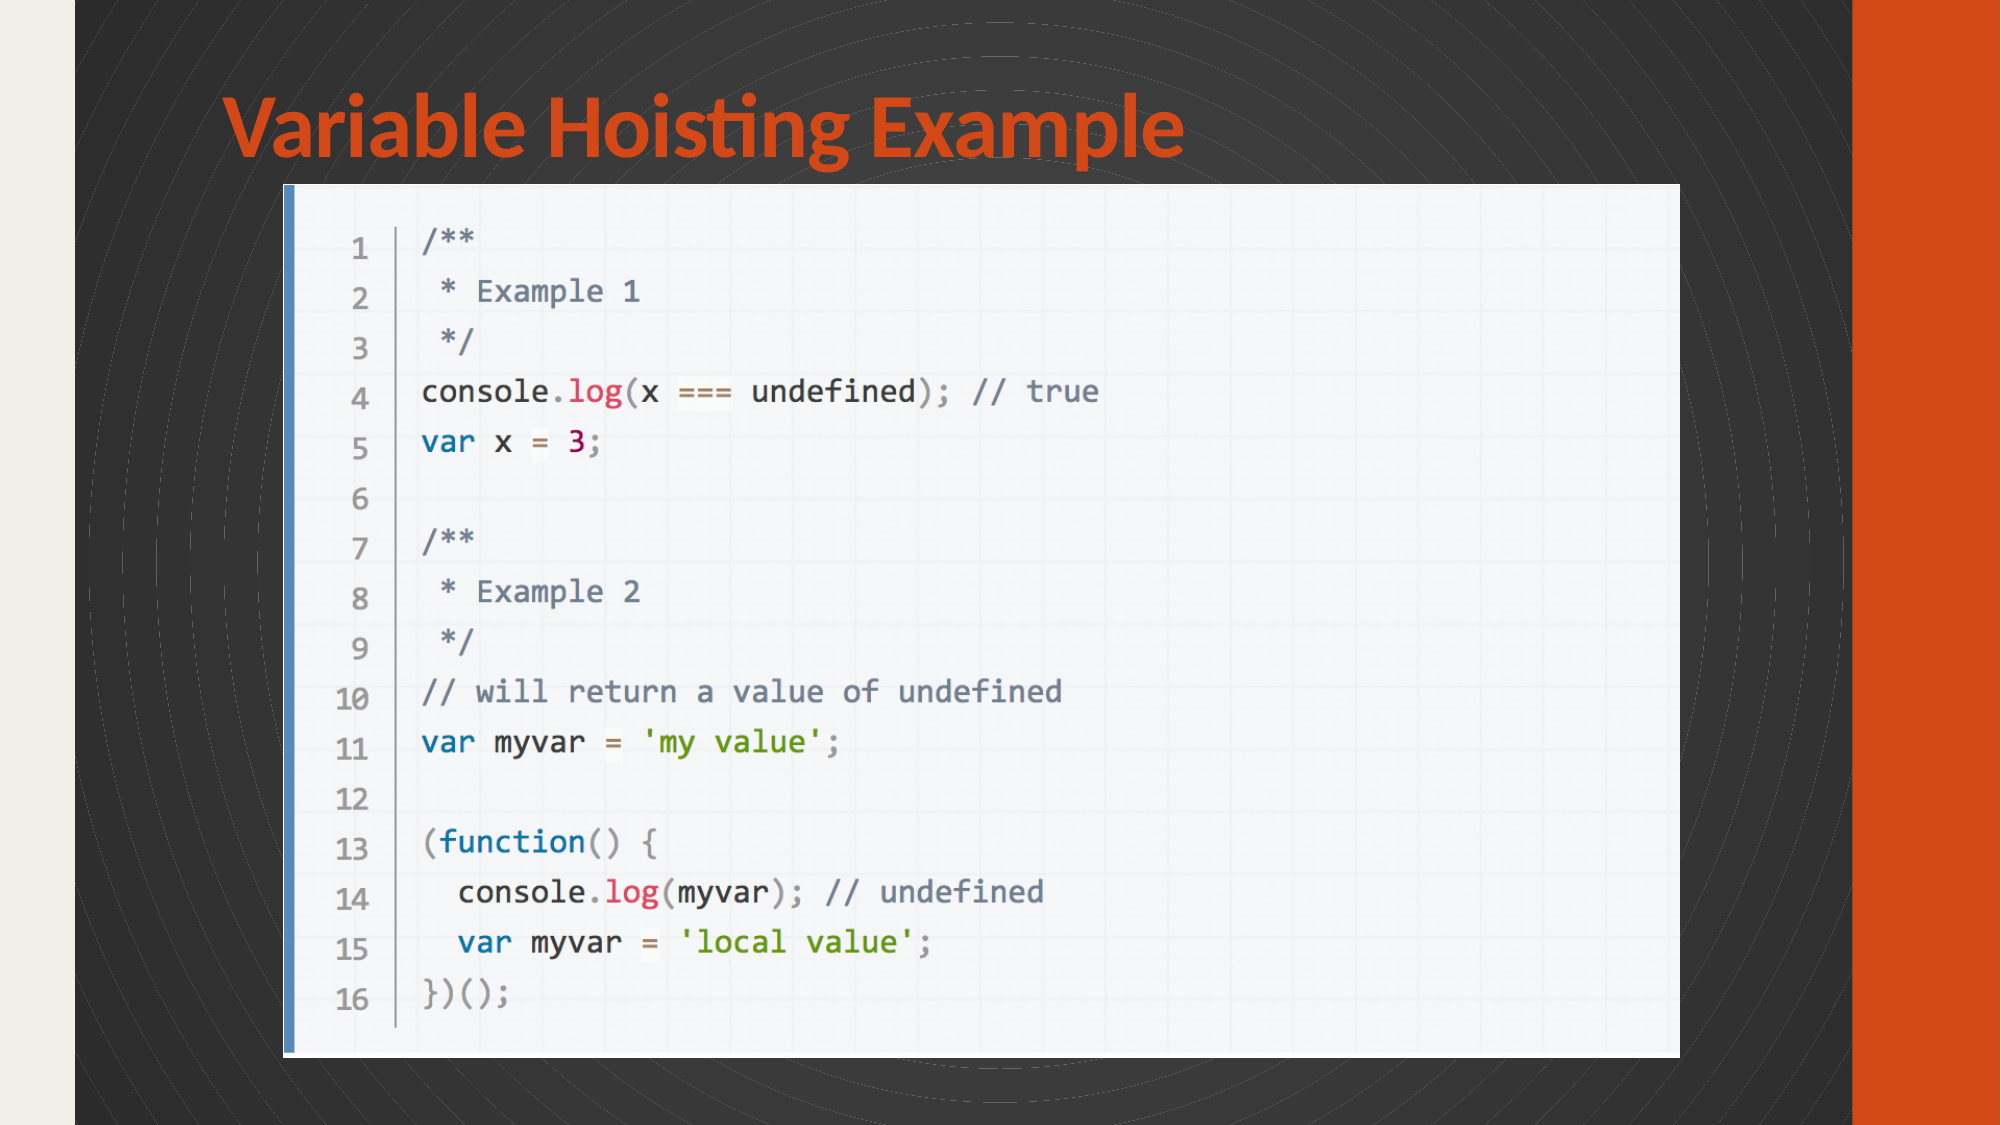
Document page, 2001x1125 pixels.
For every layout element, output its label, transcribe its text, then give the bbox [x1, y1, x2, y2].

title Variable Hoisting Example [206, 48, 1797, 185]
picture [283, 184, 1680, 1059]
